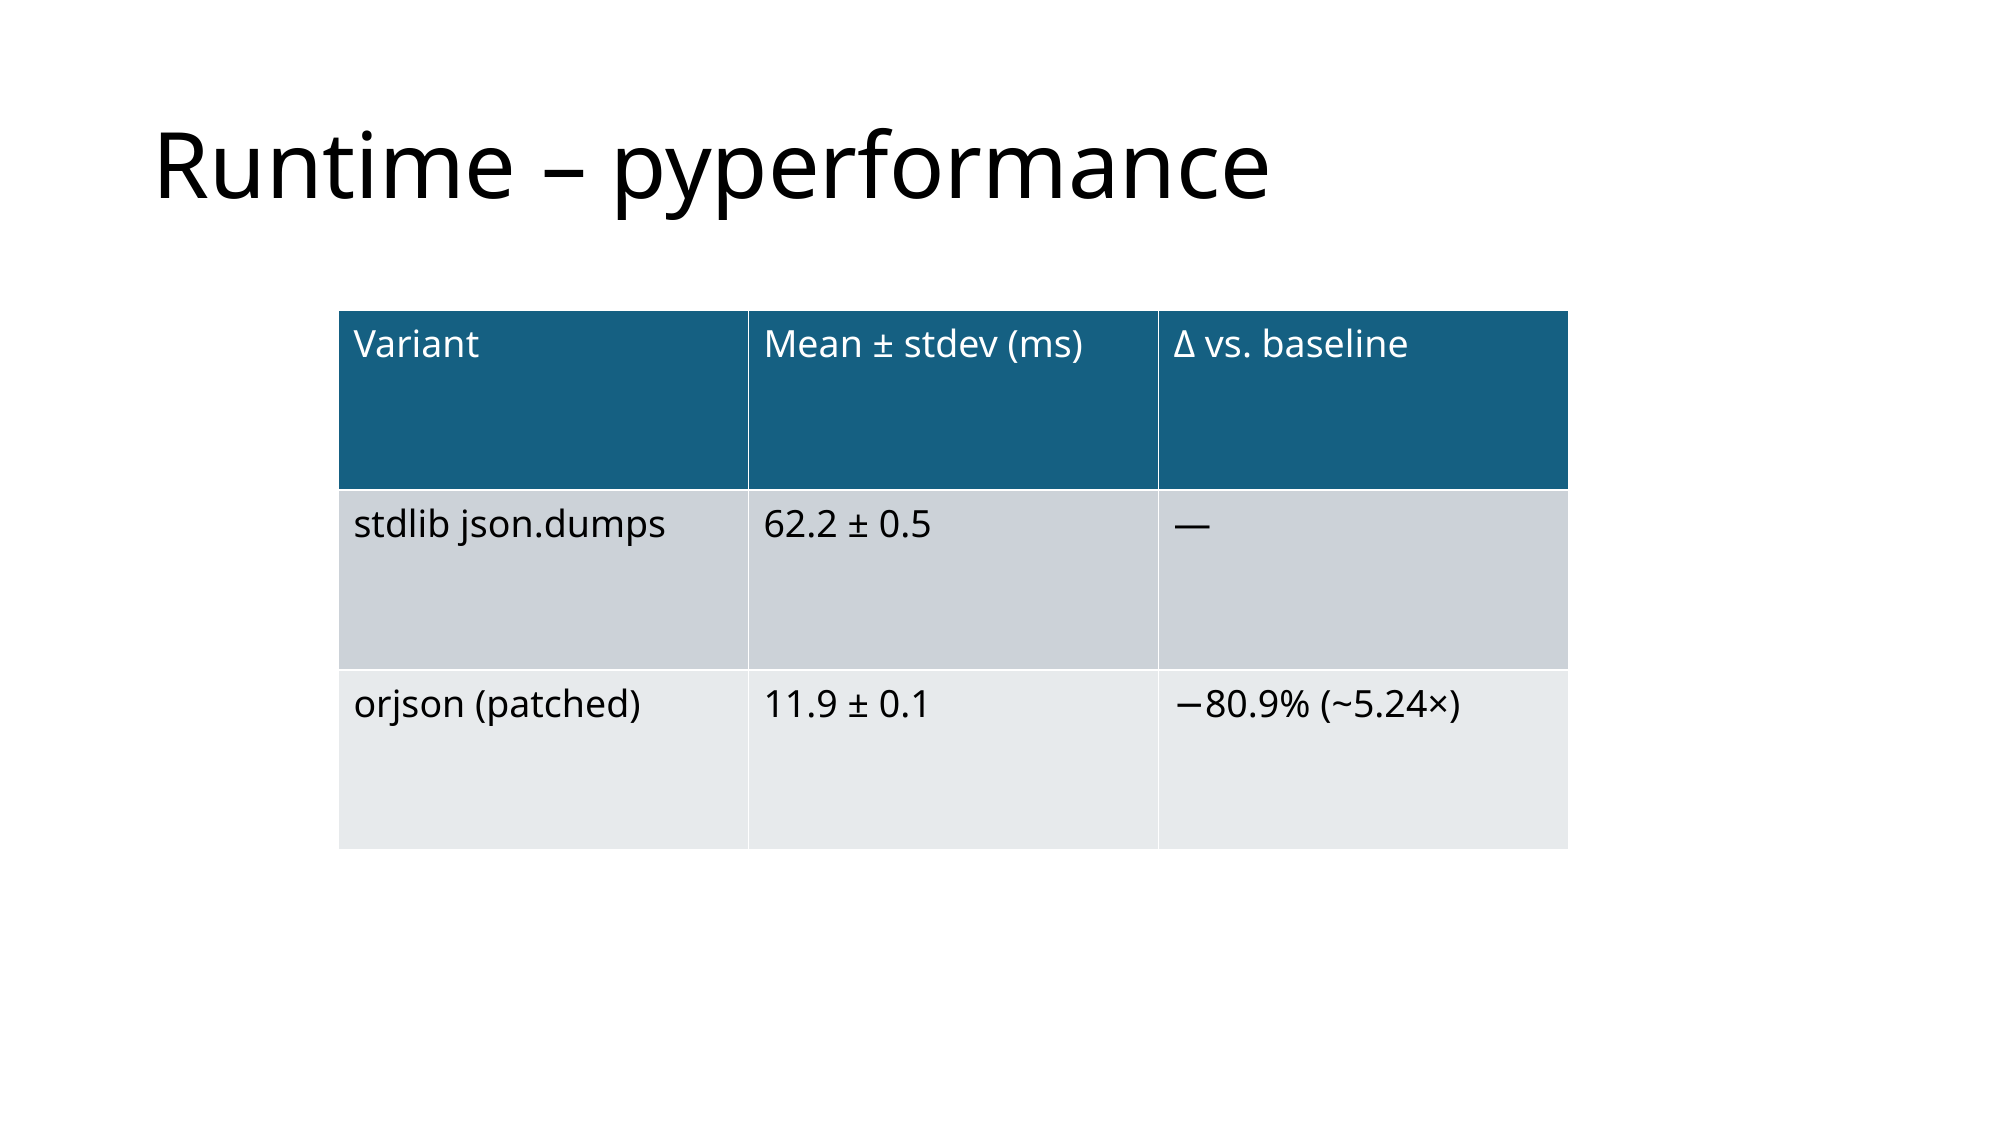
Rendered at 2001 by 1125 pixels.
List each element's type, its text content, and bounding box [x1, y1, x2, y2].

table_header Δ vs. baseline [1159, 311, 1568, 489]
title Runtime – pyperformance [137, 59, 1863, 278]
table_cell −80.9% (~5.24×) [1159, 671, 1568, 849]
table_header Mean ± stdev (ms) [749, 311, 1158, 489]
table_cell 62.2 ± 0.5 [749, 491, 1158, 669]
table_cell stdlib json.dumps [339, 491, 748, 669]
table_cell 11.9 ± 0.1 [749, 671, 1158, 849]
table_header Variant [339, 311, 748, 489]
table_cell orjson (patched) [339, 671, 748, 849]
table_cell — [1159, 491, 1568, 669]
